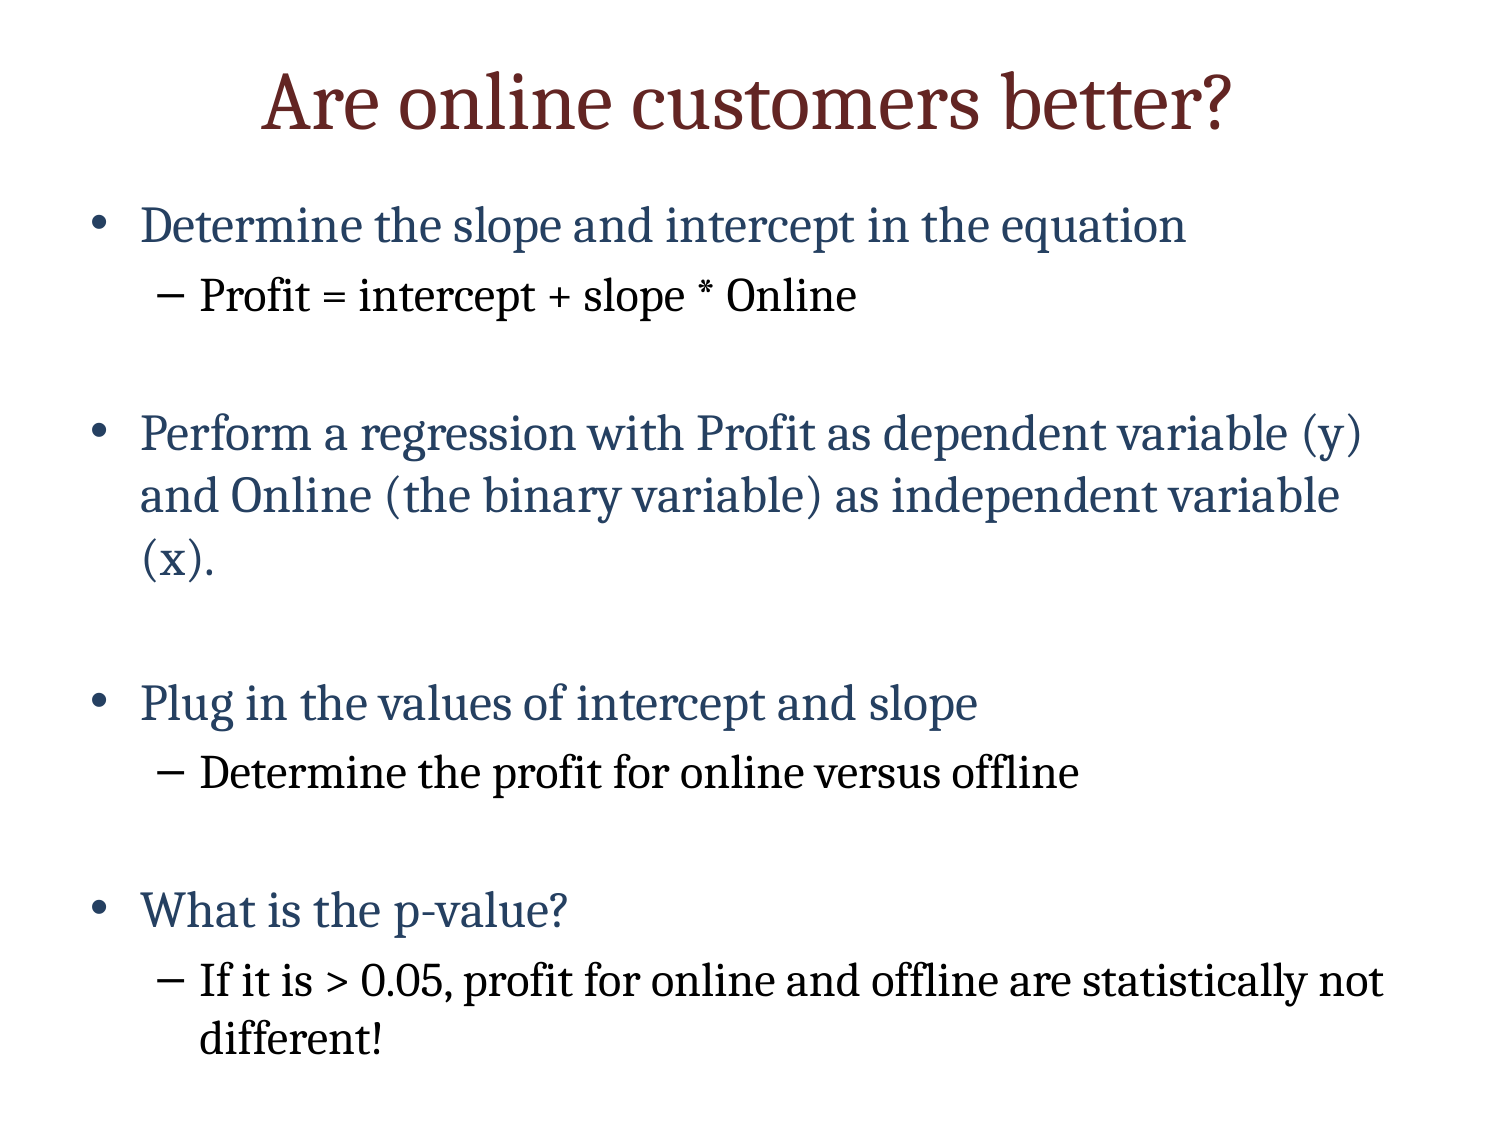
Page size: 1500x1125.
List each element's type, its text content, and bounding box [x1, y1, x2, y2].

title Are online customers better? [75, 45, 1425, 147]
list Determine the slope and intercept in the equation Profit = intercept + slope * Online Perform a regression with Profit as dependent variable (y) and Online (the binary variable) as independent variable (x). Plug in the values of intercept and slope Determine the profit for online versus offline What is the p-value? If it is > 0.05, profit for online and offline are statistically not different! [75, 183, 1425, 1079]
